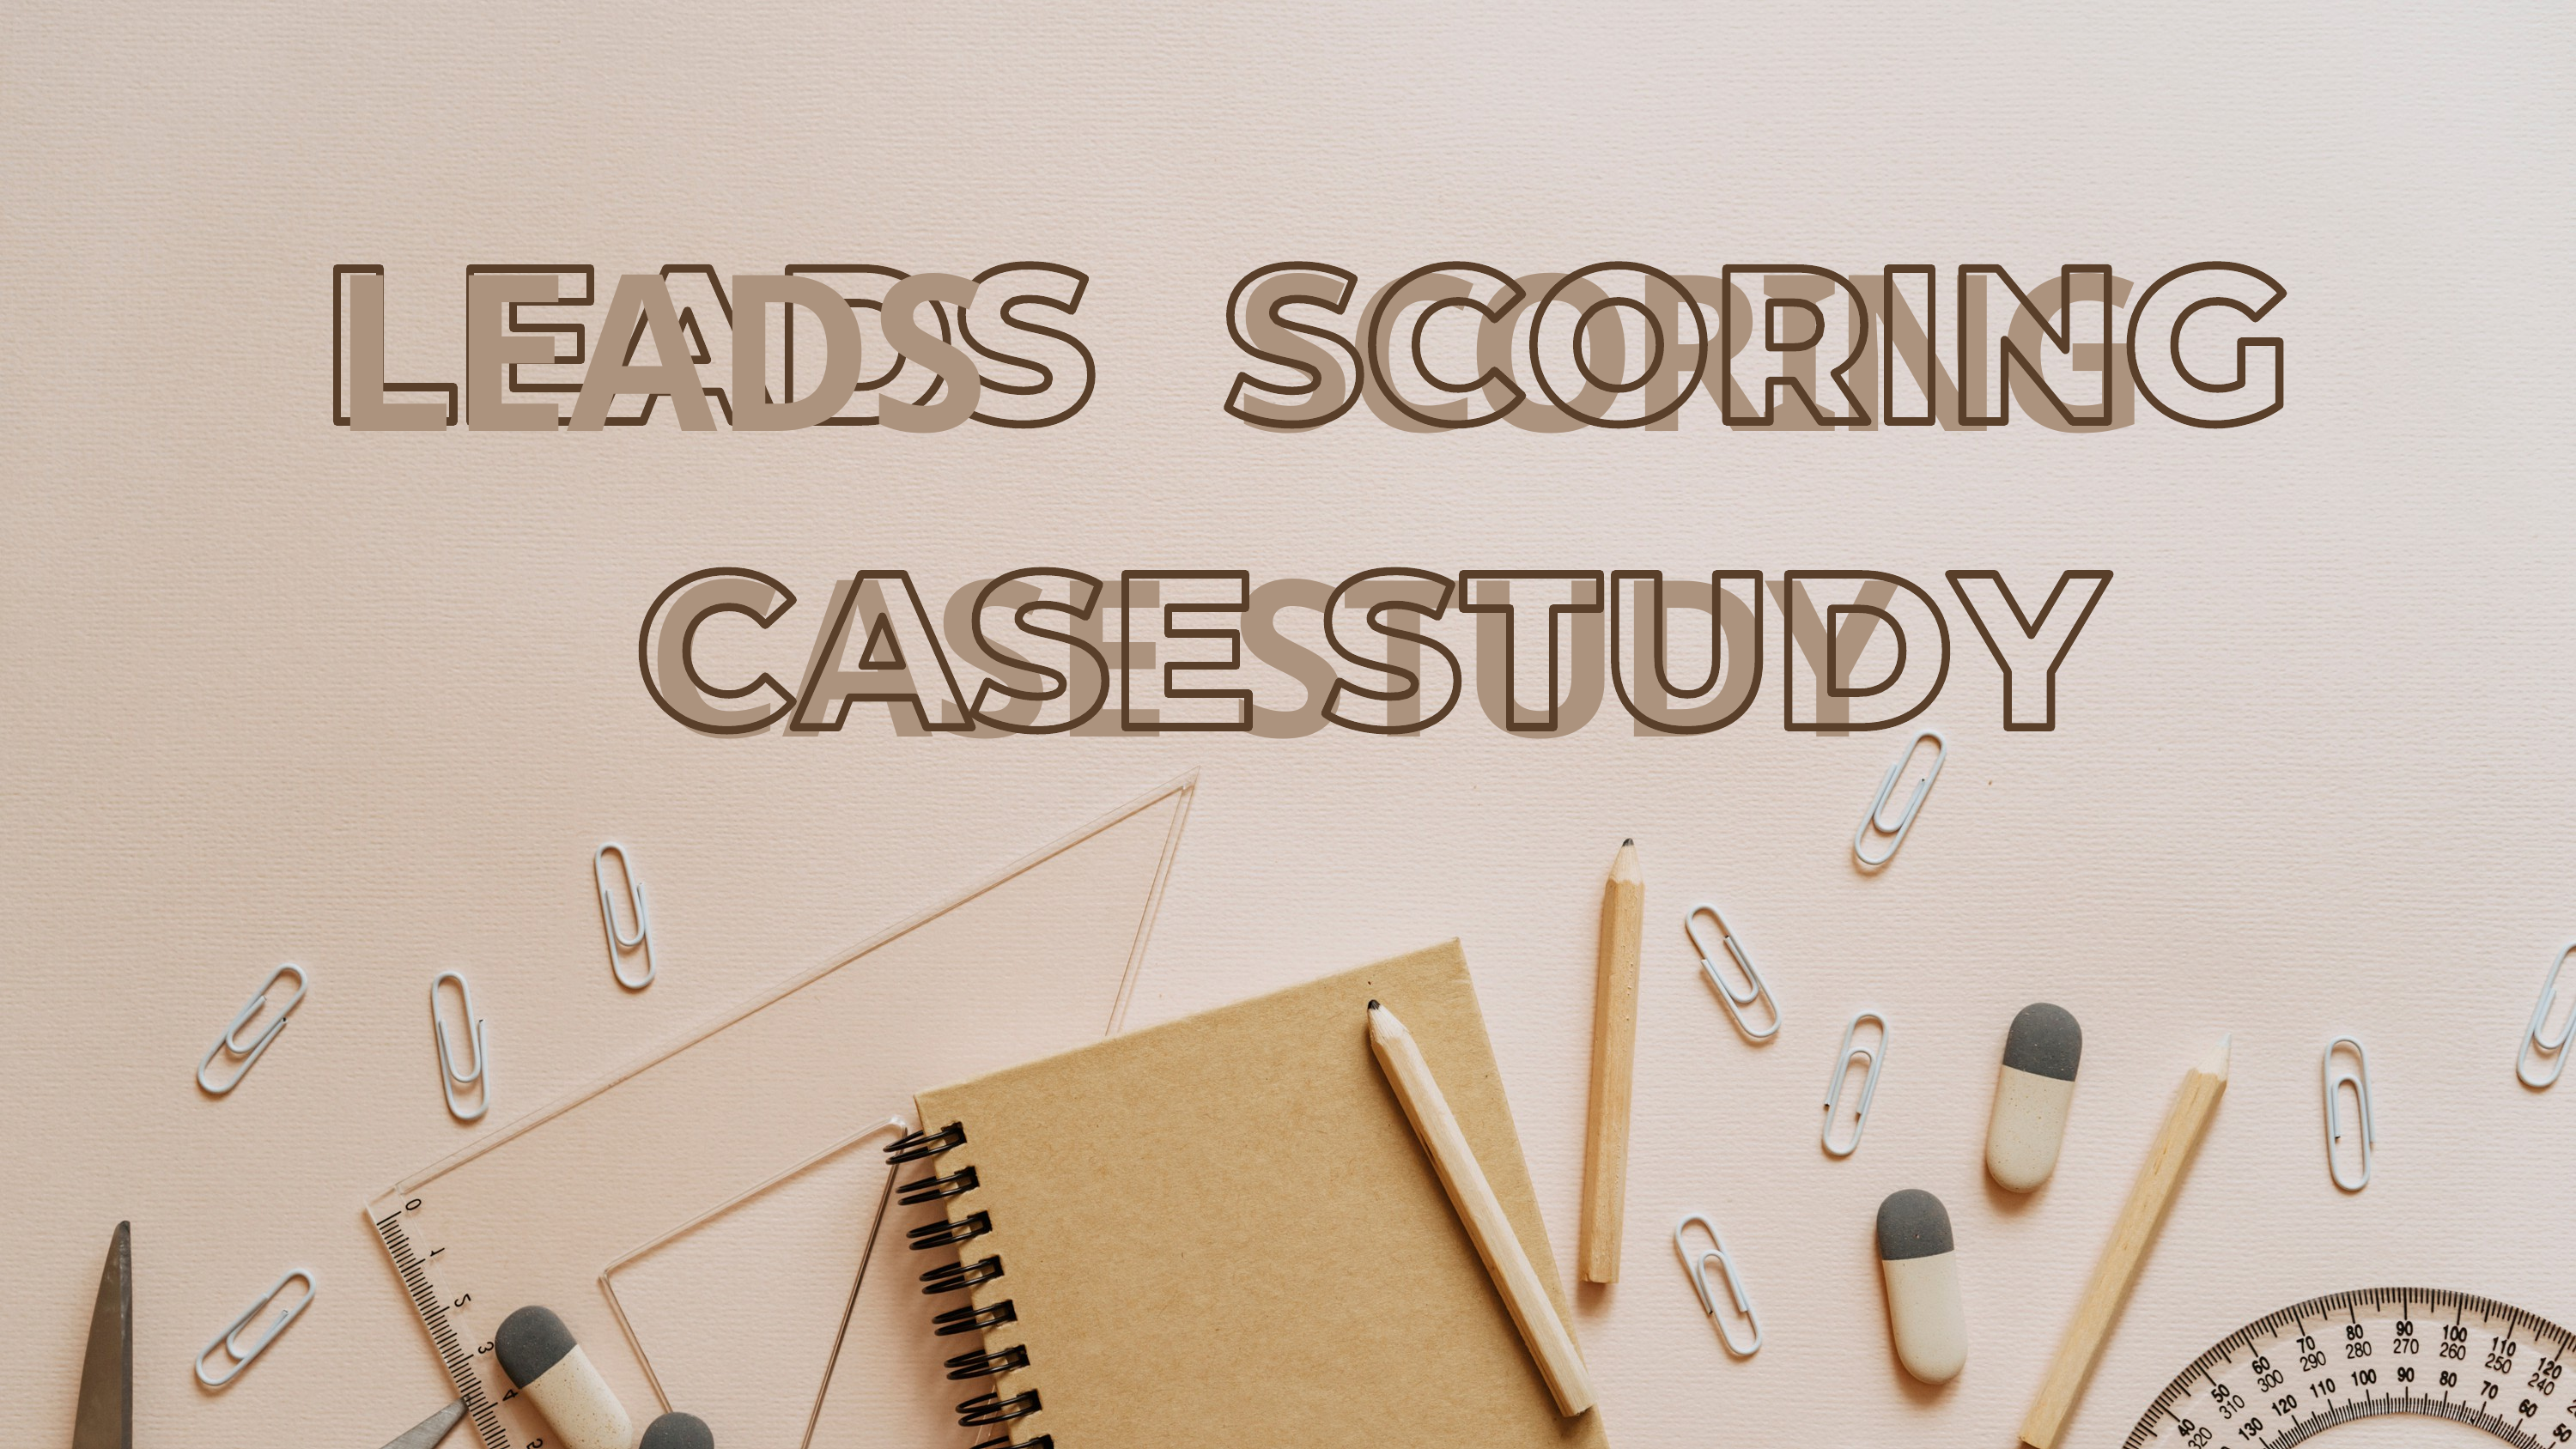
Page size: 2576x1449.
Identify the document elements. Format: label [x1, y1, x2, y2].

text_box [0, 0, 2576, 1449]
